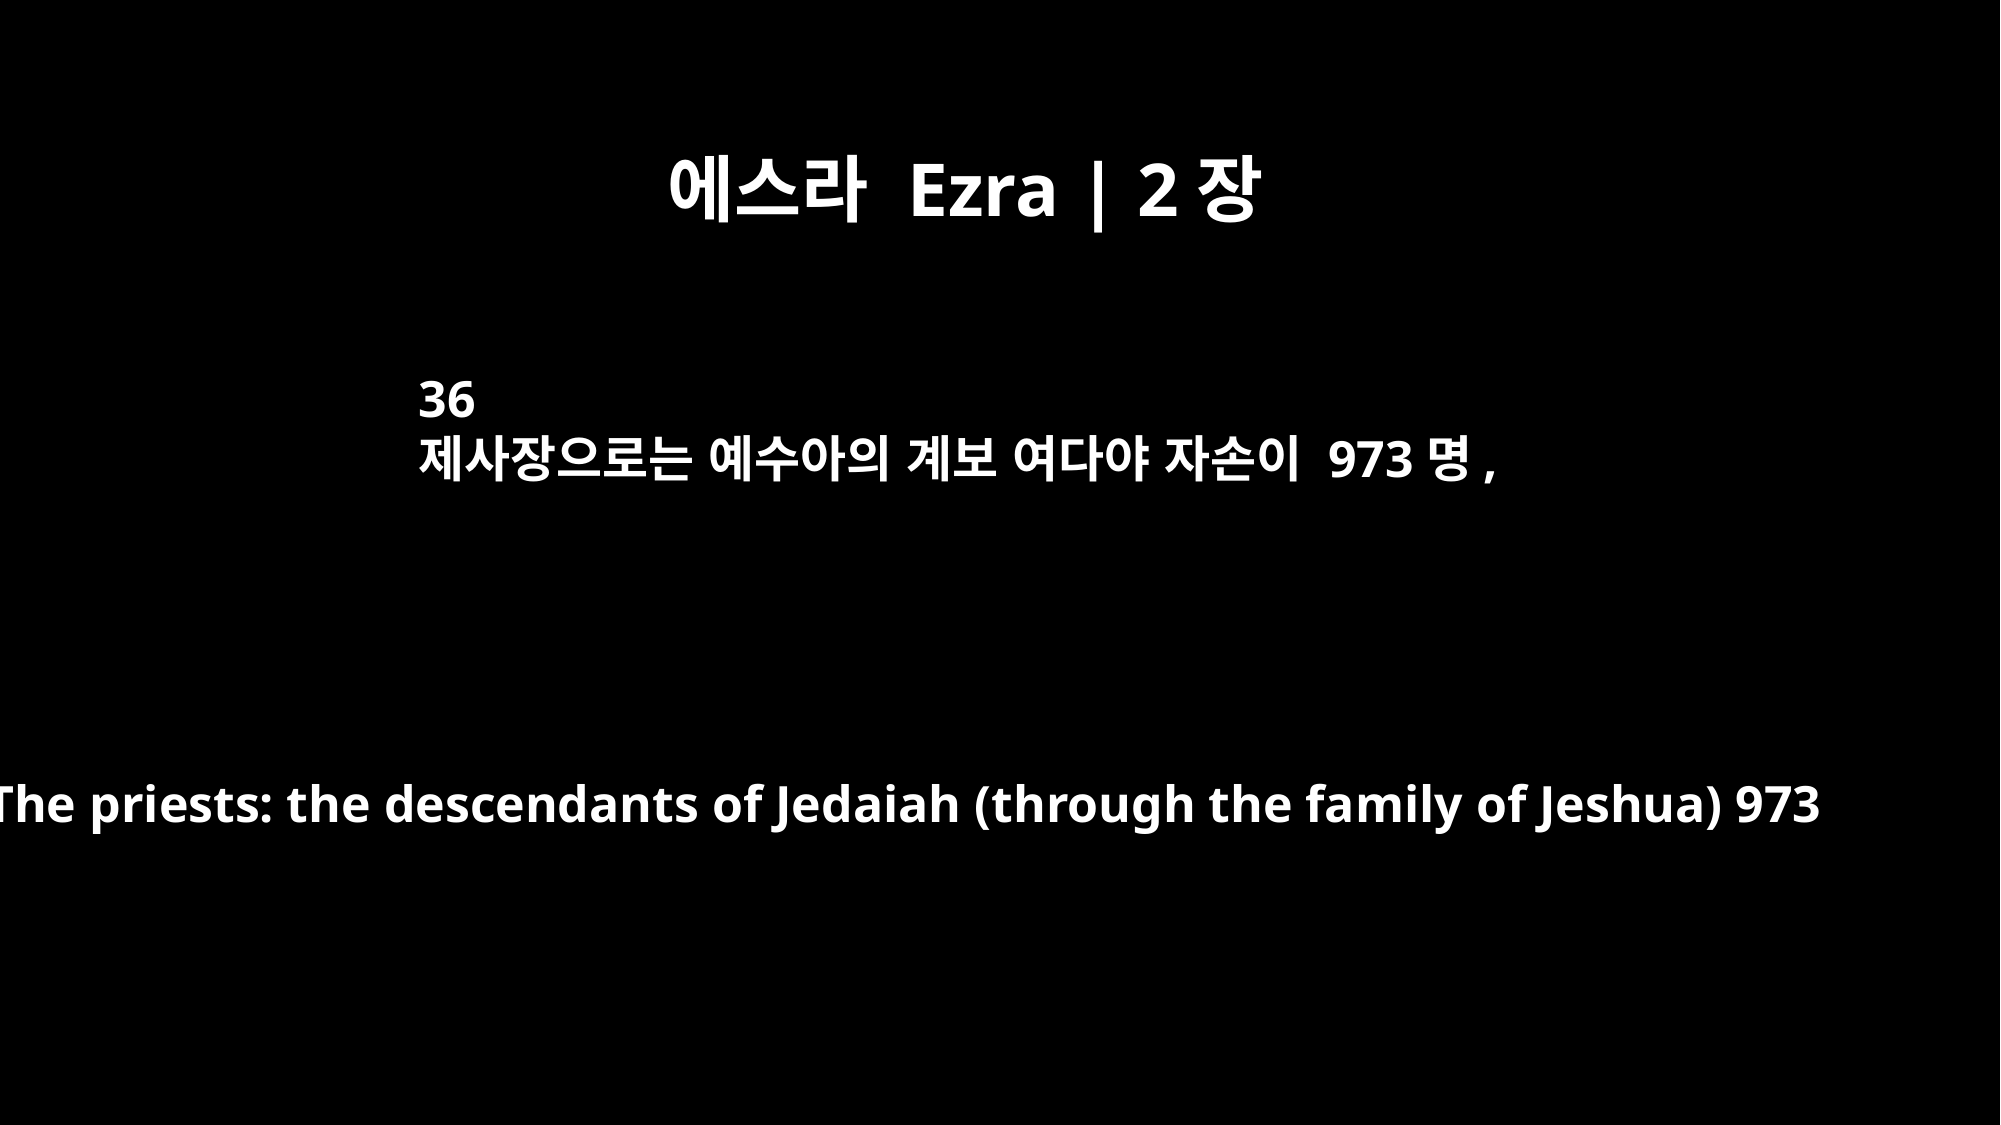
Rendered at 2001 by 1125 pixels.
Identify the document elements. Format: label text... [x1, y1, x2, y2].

text_box The priests: the descendants of Jedaiah (through the family of Jeshua) 973 [0, 764, 1838, 840]
text_box 에스라 Ezra | 2장 [652, 136, 1280, 239]
text_box 36 제사장으로는 예수아의 계보 여다야 자손이 973명, [403, 359, 1514, 495]
